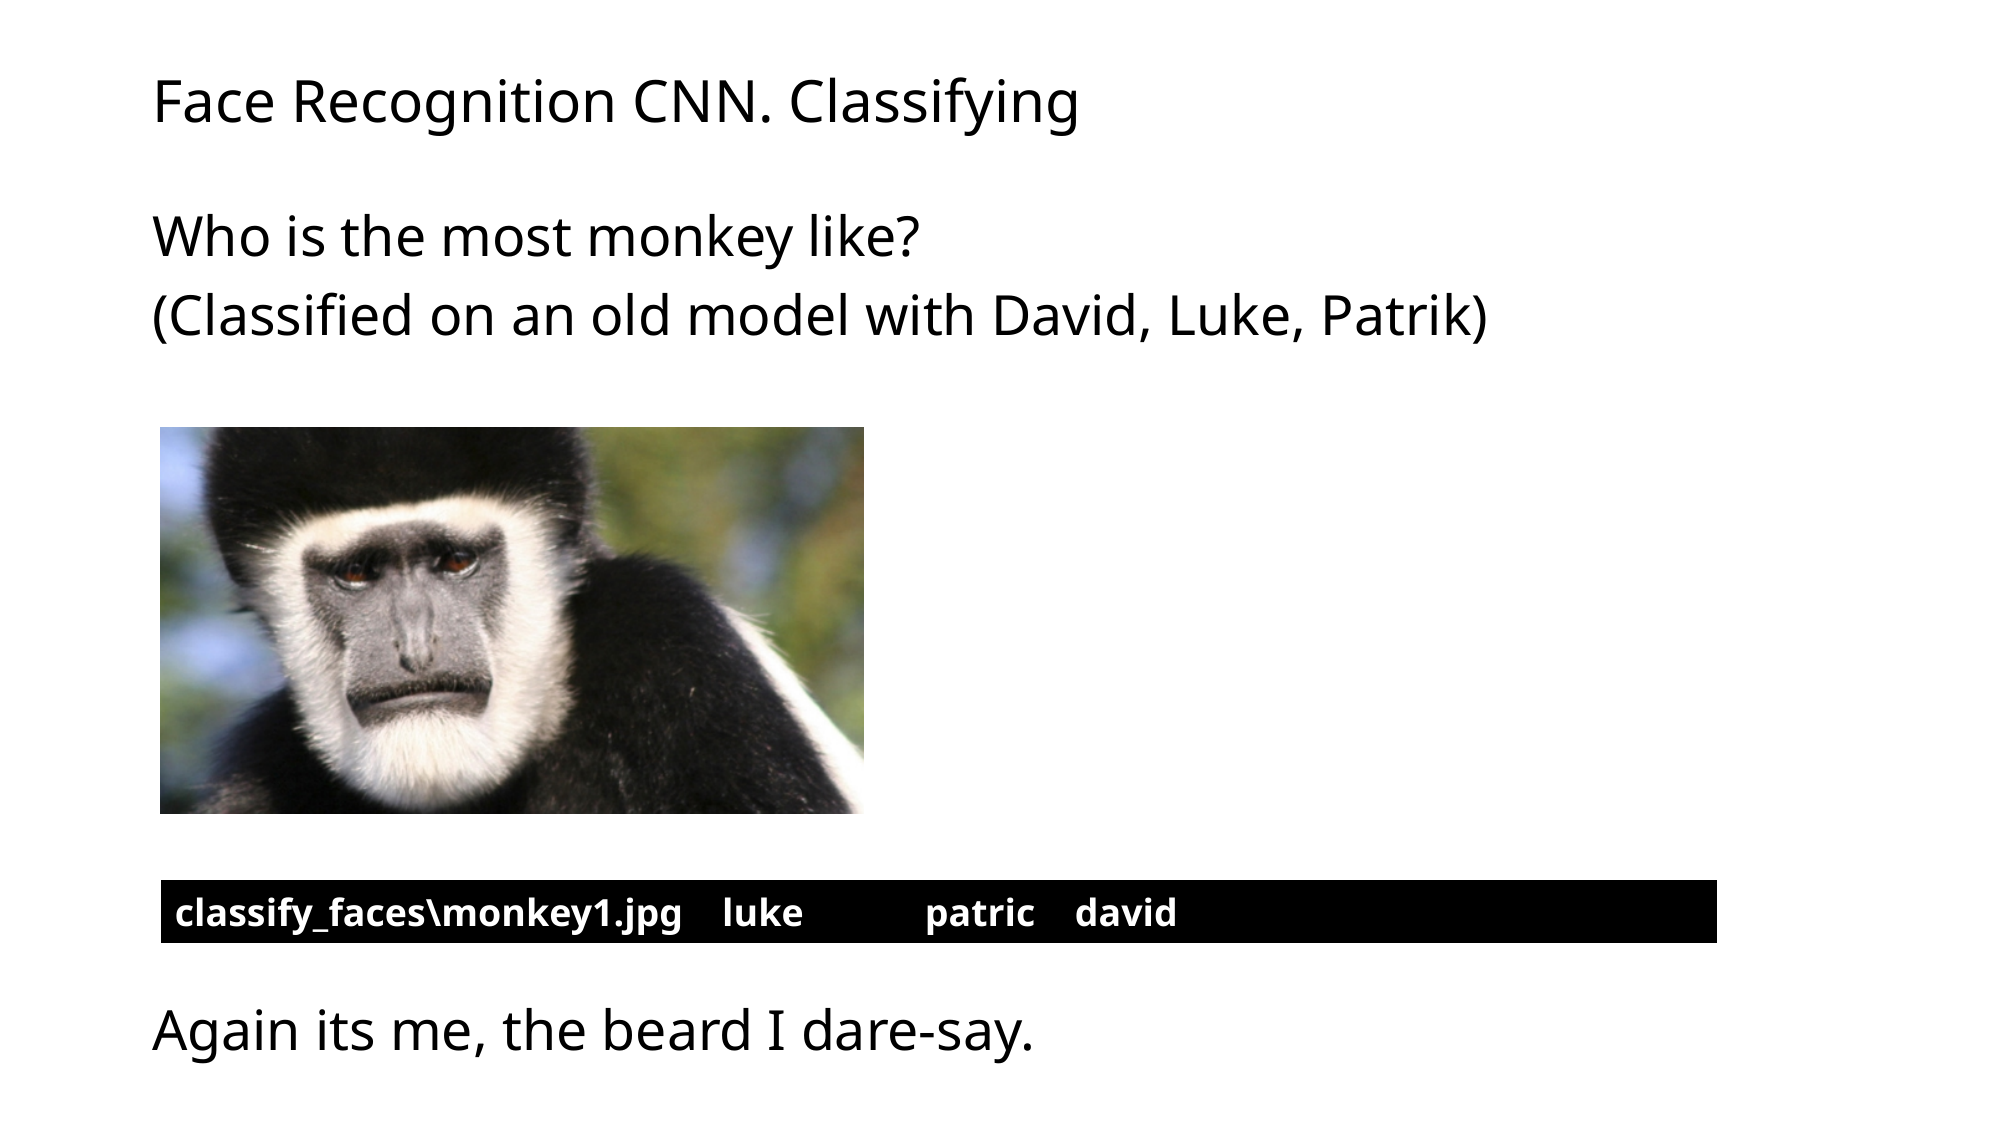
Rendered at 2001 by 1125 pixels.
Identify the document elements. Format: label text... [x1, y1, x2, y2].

table_header classify_faces\monkey1.jpg luke patric david [161, 880, 1717, 943]
title Face Recognition CNN. Classifying [137, 59, 1863, 147]
picture [160, 427, 864, 814]
list Who is the most monkey like? (Classified on an old model with David, Luke, Patrik) Again its me, the beard I dare-say. [137, 201, 1921, 1073]
